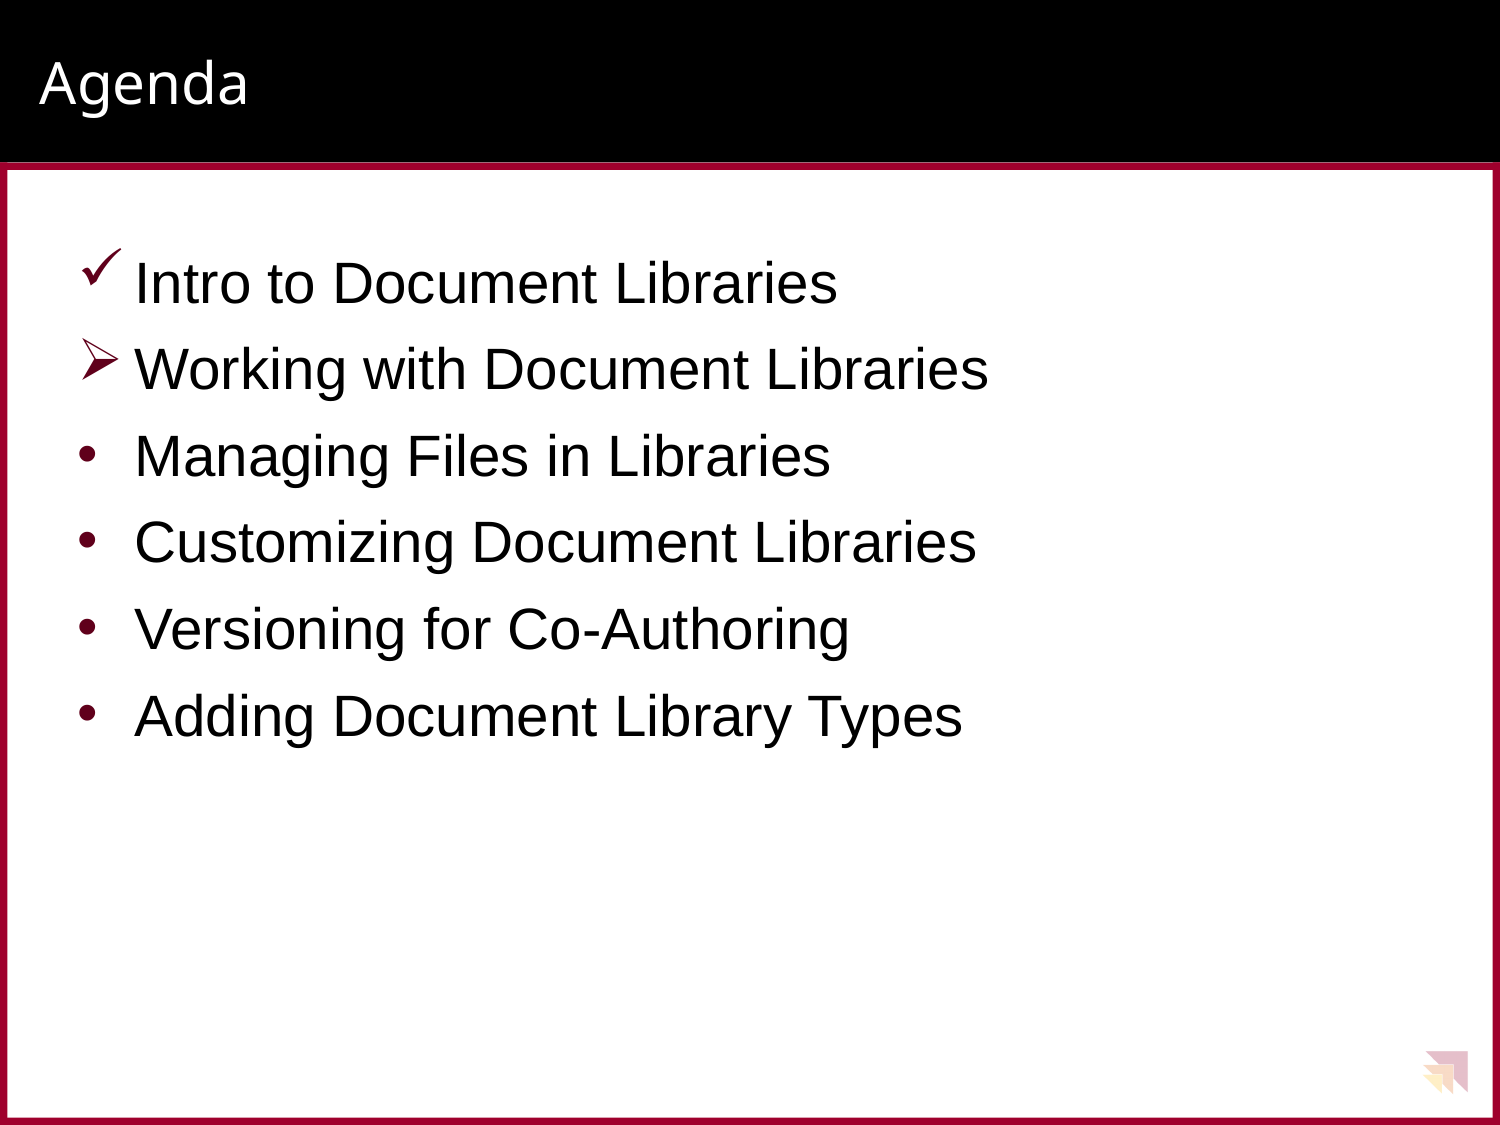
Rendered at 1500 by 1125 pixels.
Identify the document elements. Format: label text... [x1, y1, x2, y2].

title Agenda [24, 12, 1438, 150]
list Intro to Document Libraries Working with Document Libraries Managing Files in Libraries Customizing Document Libraries Versioning for Co-Authoring Adding Document Library Types [62, 237, 1438, 1088]
